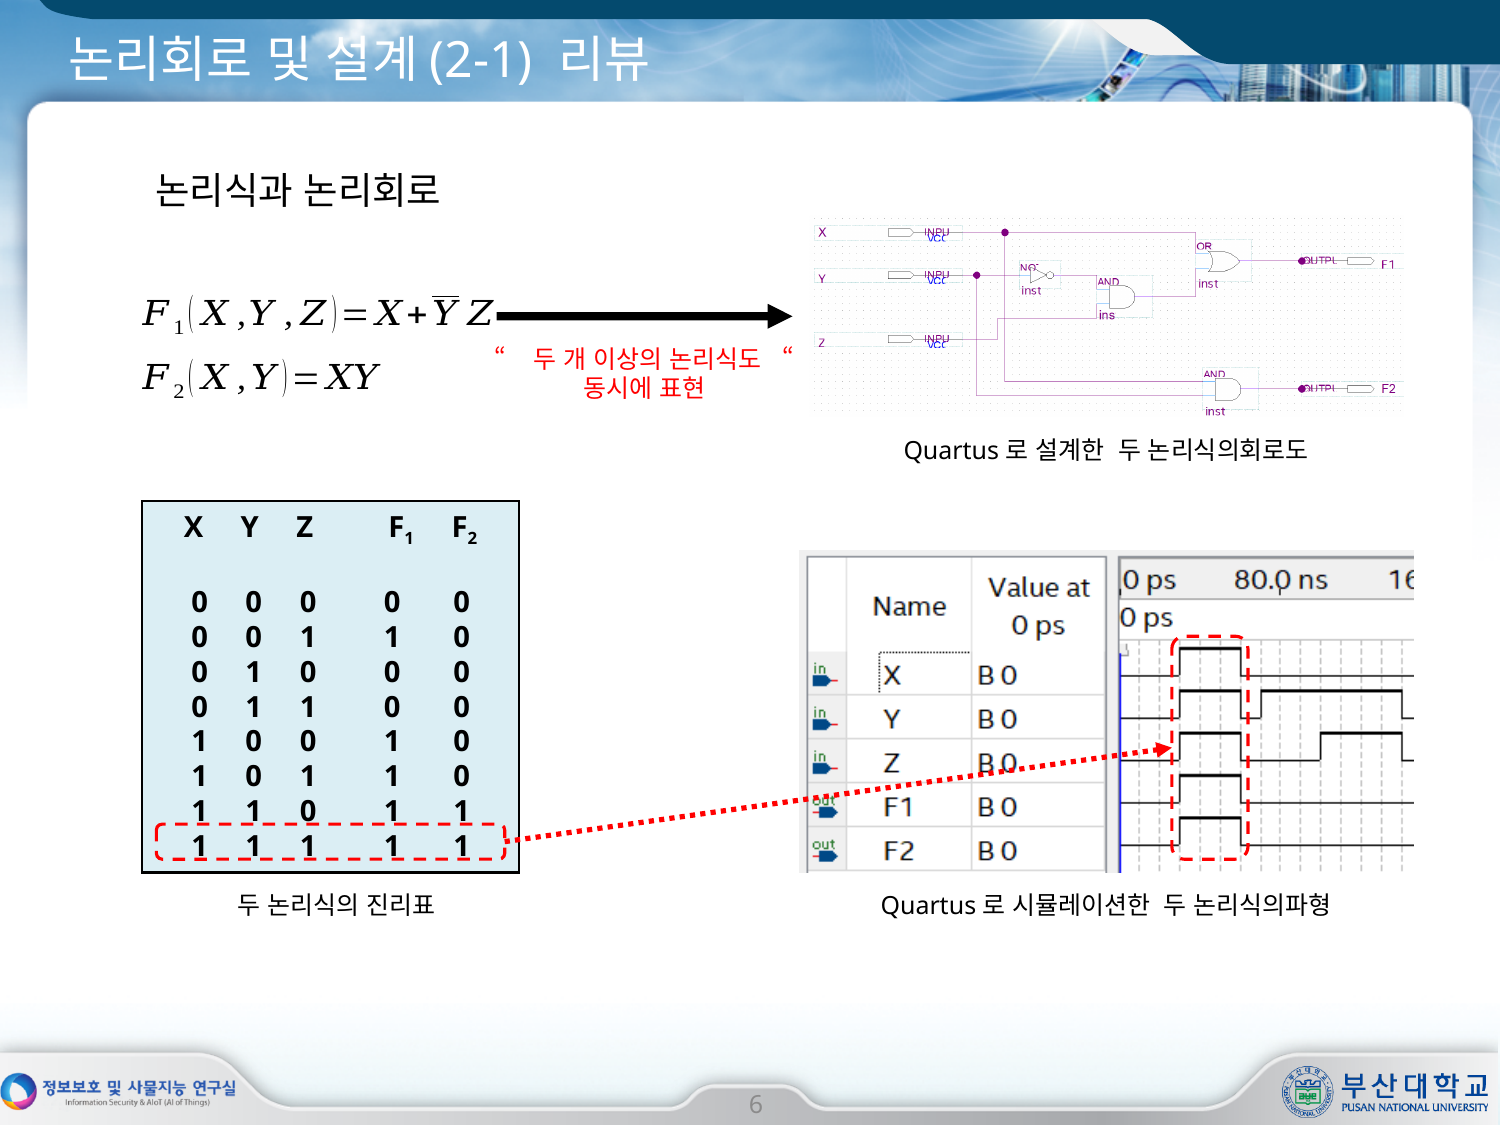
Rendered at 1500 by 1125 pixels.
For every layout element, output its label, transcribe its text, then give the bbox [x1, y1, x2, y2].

text_box 논리식과 논리회로 [140, 159, 670, 220]
slide_number 6 [702, 1075, 809, 1125]
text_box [504, 747, 1173, 842]
picture [0, 0, 1500, 1125]
text_box [156, 824, 505, 860]
text_box “ 두 개 이상의 논리식도 “ 동시에 표현 [479, 335, 803, 411]
text_box X Y Z F1 F2 0 0 0 0 0 0 0 1 1 0 0 1 0 0 0 0 1 1 0 0 1 0 0 1 0 1 0 1 1 0 1 1 0 1 1 1 1 1 1 1 [142, 500, 519, 873]
title 논리회로 및 설계(2-1) 리뷰 [53, 24, 1081, 90]
